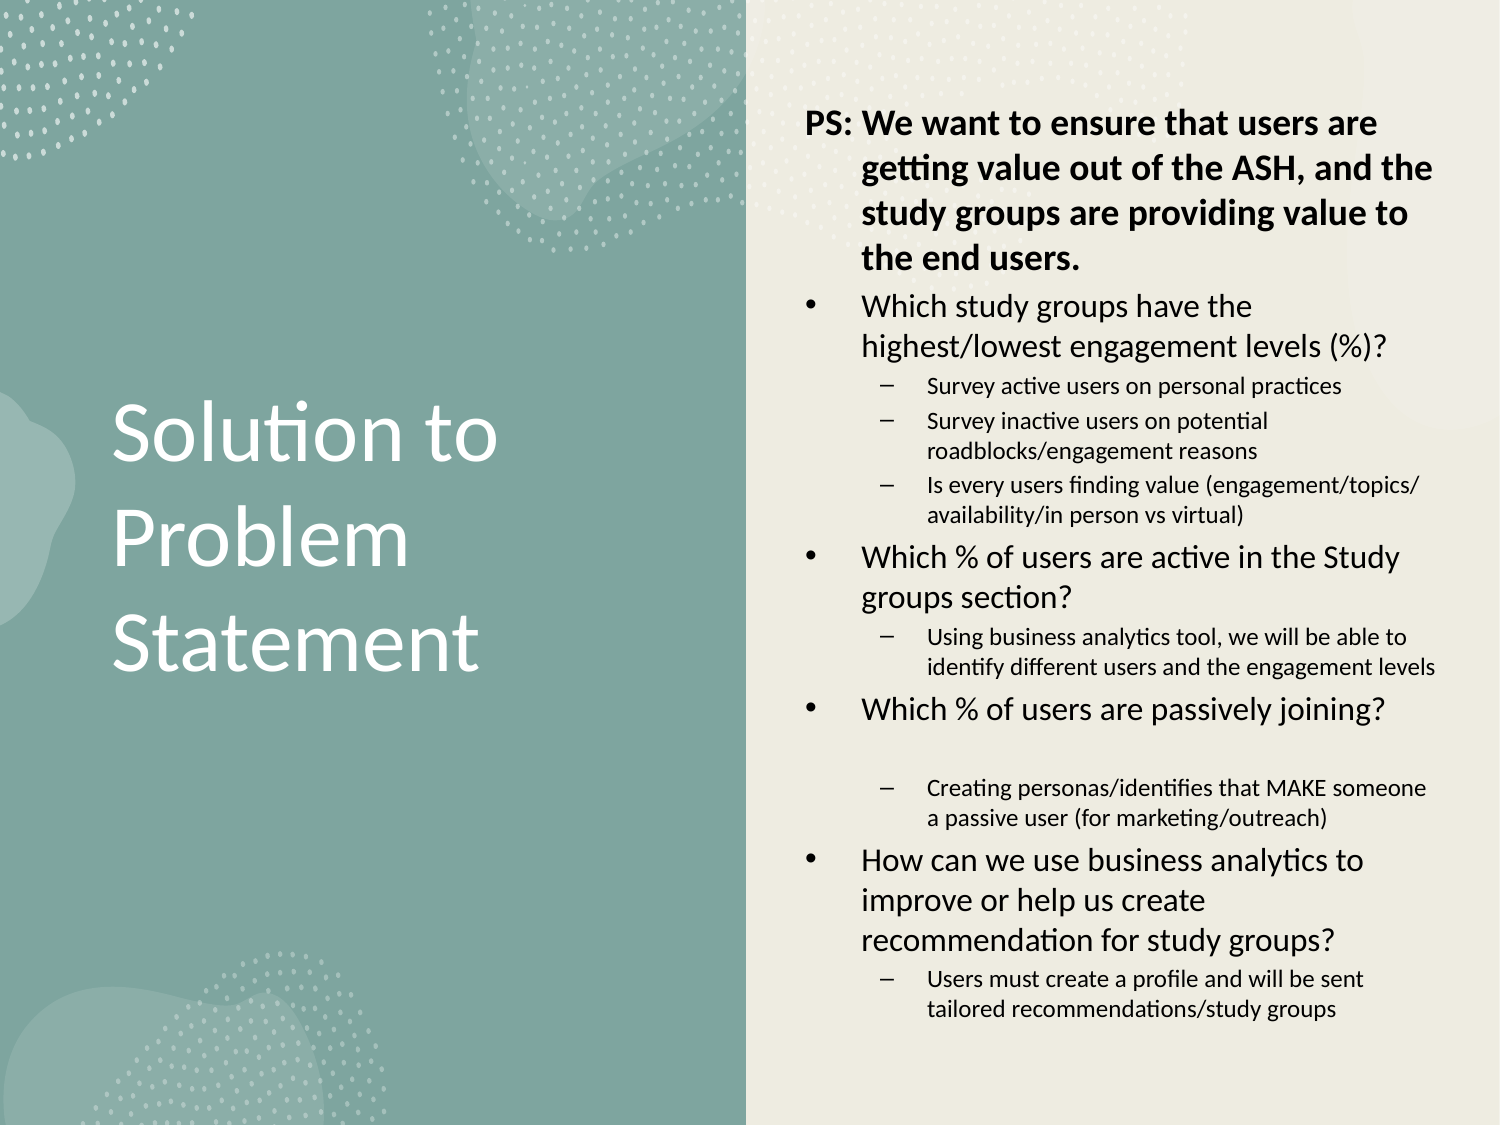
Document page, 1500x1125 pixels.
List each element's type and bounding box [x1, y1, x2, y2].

text_box [0, 0, 1500, 1125]
